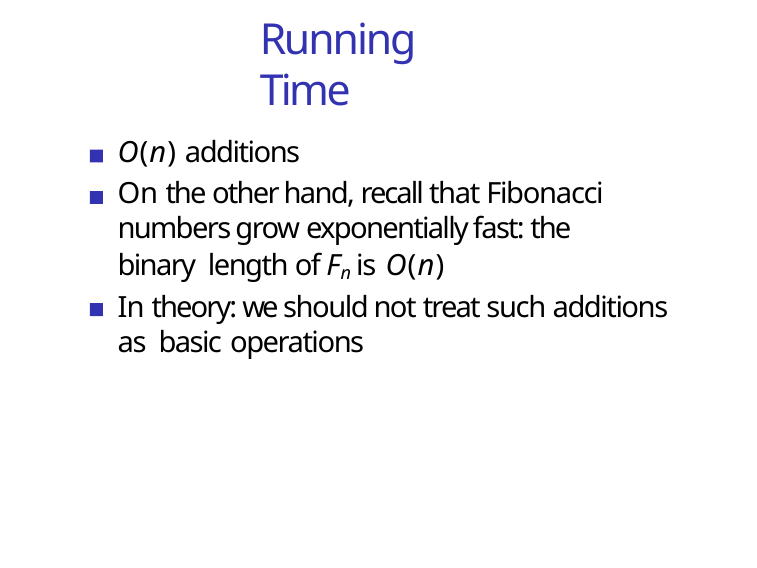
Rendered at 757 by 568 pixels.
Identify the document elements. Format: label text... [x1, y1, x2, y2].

text_box O(n) additions On the other hand, recall that Fibonacci numbers grow exponentially fast: the binary length of Fn is O(n) In theory: we should not treat such additions as basic operations [111, 124, 695, 359]
title Running Time [257, 9, 499, 115]
text_box [89, 149, 103, 163]
text_box [89, 303, 103, 317]
text_box [89, 191, 103, 204]
